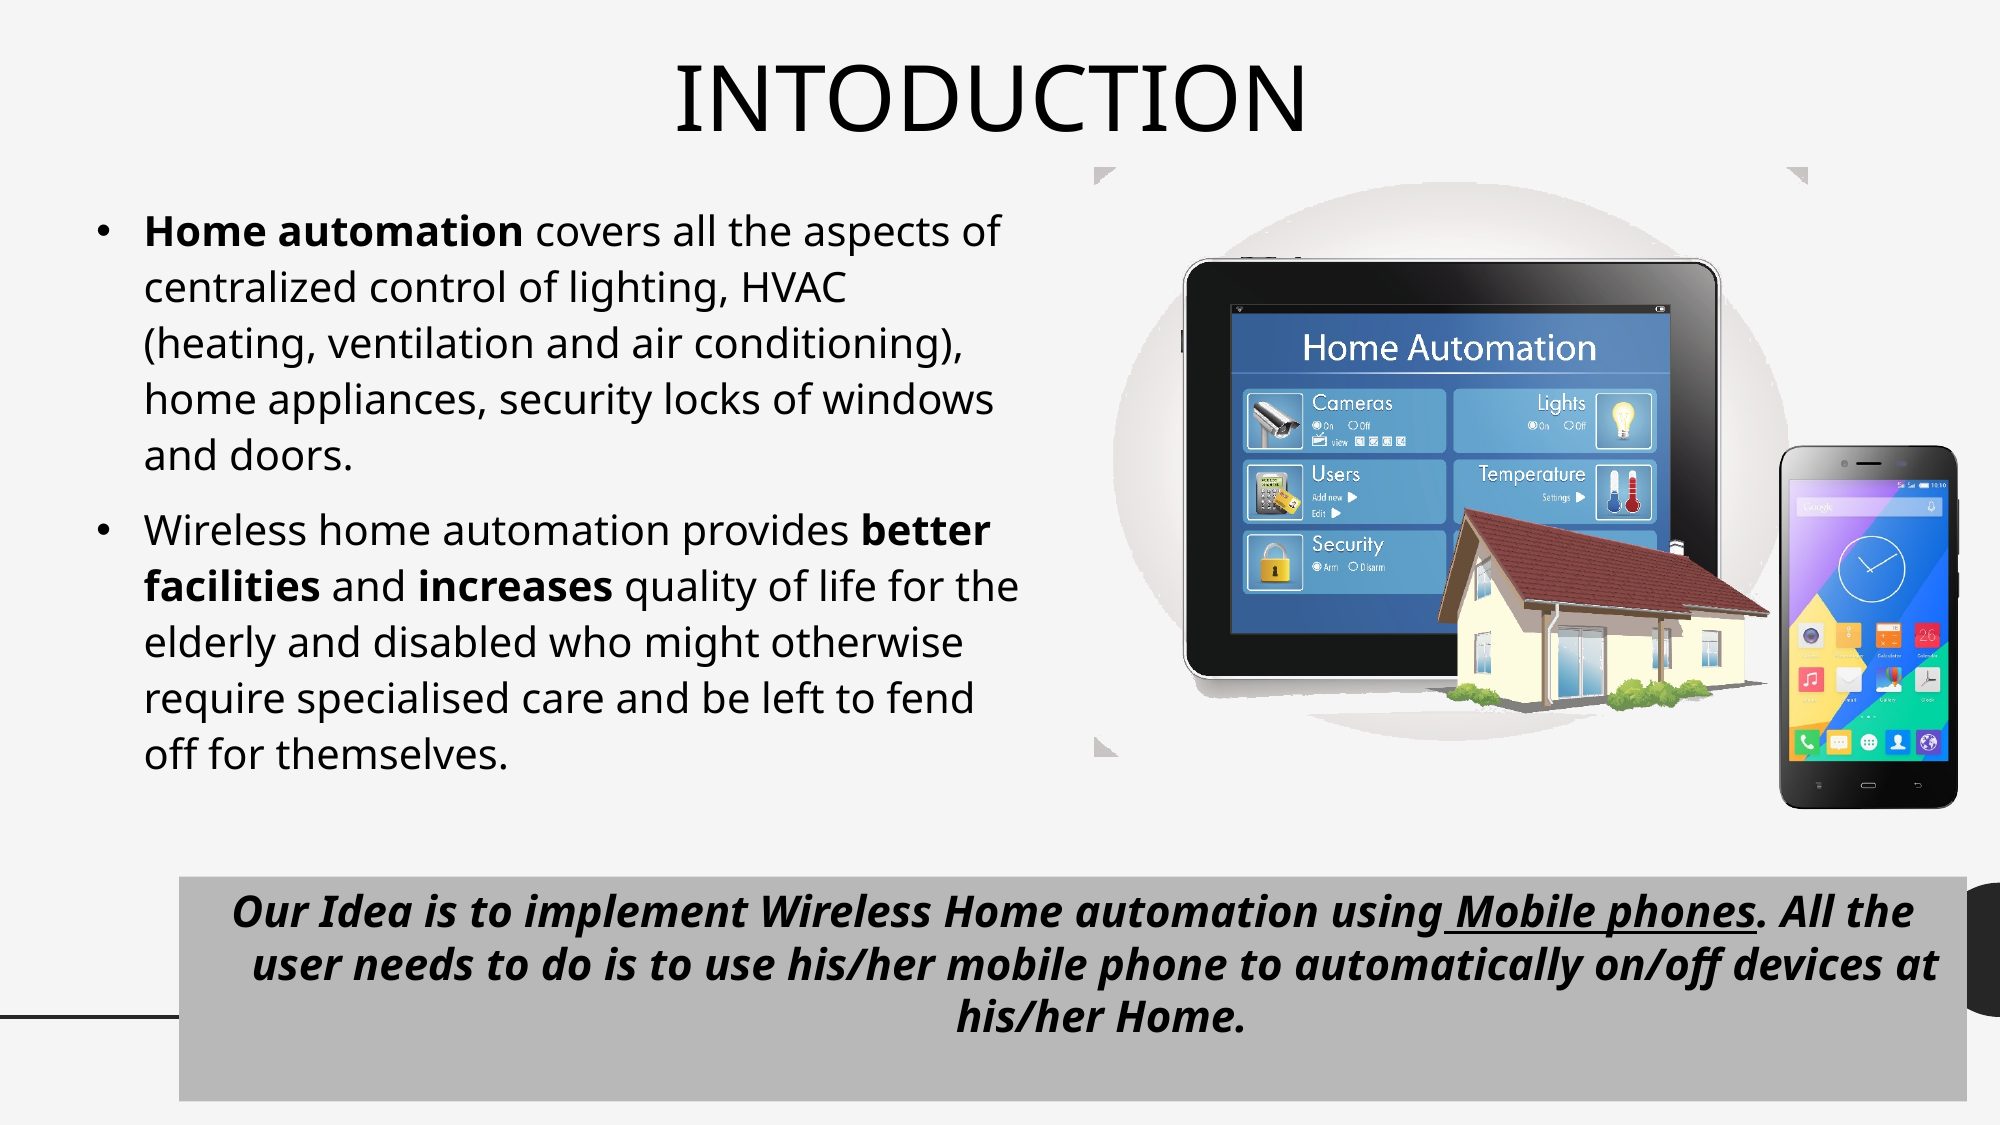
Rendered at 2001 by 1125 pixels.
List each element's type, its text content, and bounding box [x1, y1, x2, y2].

text_box INTODUCTION [660, 32, 1327, 158]
picture [1094, 167, 2000, 811]
text_box Our Idea is to implement Wireless Home automation using Mobile phones. All the user needs to do is to use his/her mobile phone to automatically on/off devices at his/her Home. [179, 876, 1967, 1102]
list Home automation covers all the aspects of centralized control of lighting, HVAC (heating, ventilation and air conditioning), home appliances, security locks of windows and doors. Wireless home automation provides better facilities and increases quality of life for the elderly and disabled who might otherwise require specialised care and be left to fend off for themselves. [81, 191, 1044, 845]
